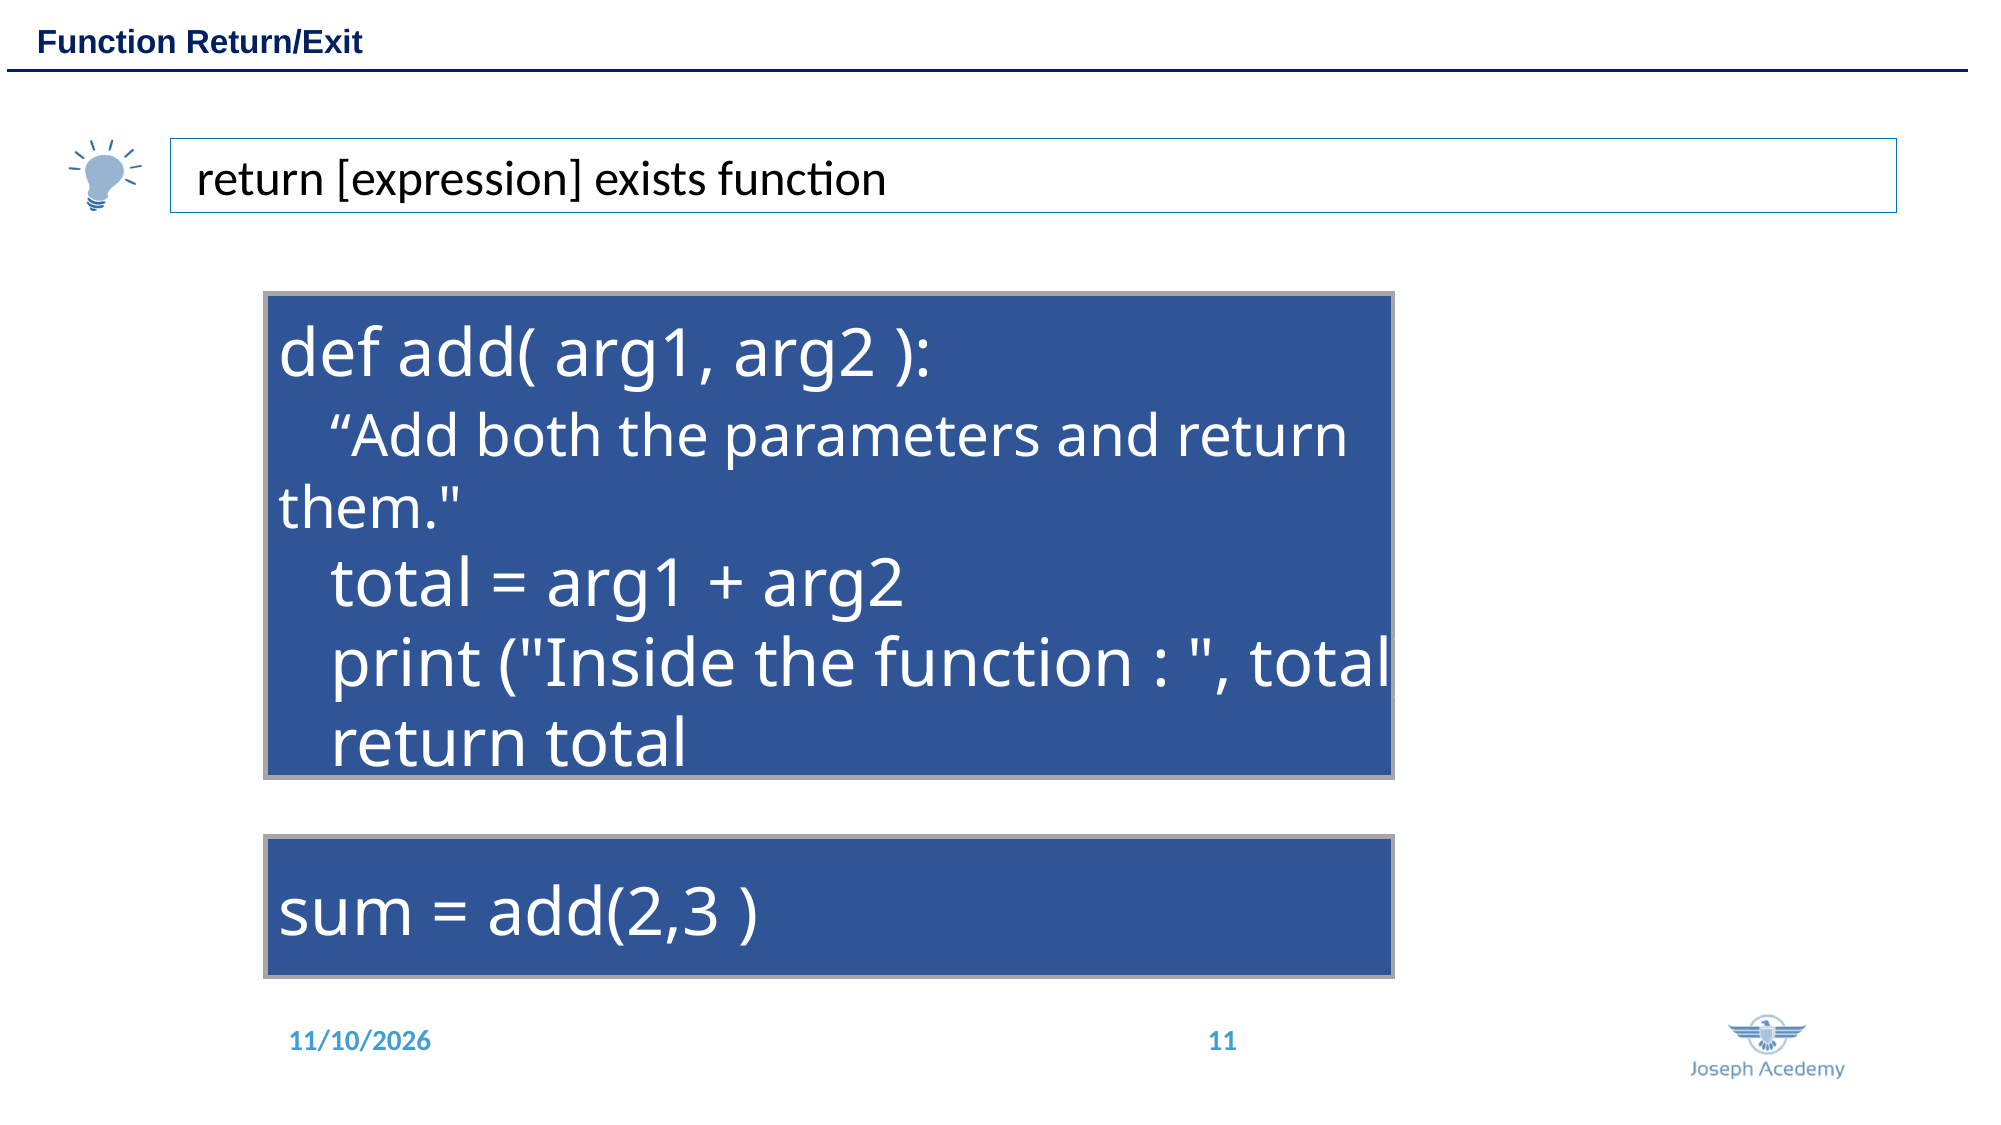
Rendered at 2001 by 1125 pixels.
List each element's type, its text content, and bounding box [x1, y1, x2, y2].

text_box [265, 292, 1394, 778]
text_box return [expression] exists function [170, 138, 1897, 213]
picture [70, 137, 143, 209]
text_box [265, 835, 1394, 978]
text_box def add( arg1, arg2 ): “Add both the parameters and return them." total = arg1 + arg2 print ("Inside the function : ", total) return total [278, 310, 1468, 780]
text_box Function Return/Exit [21, 15, 1378, 69]
text_box sum = add(2,3 ) [278, 868, 1468, 950]
